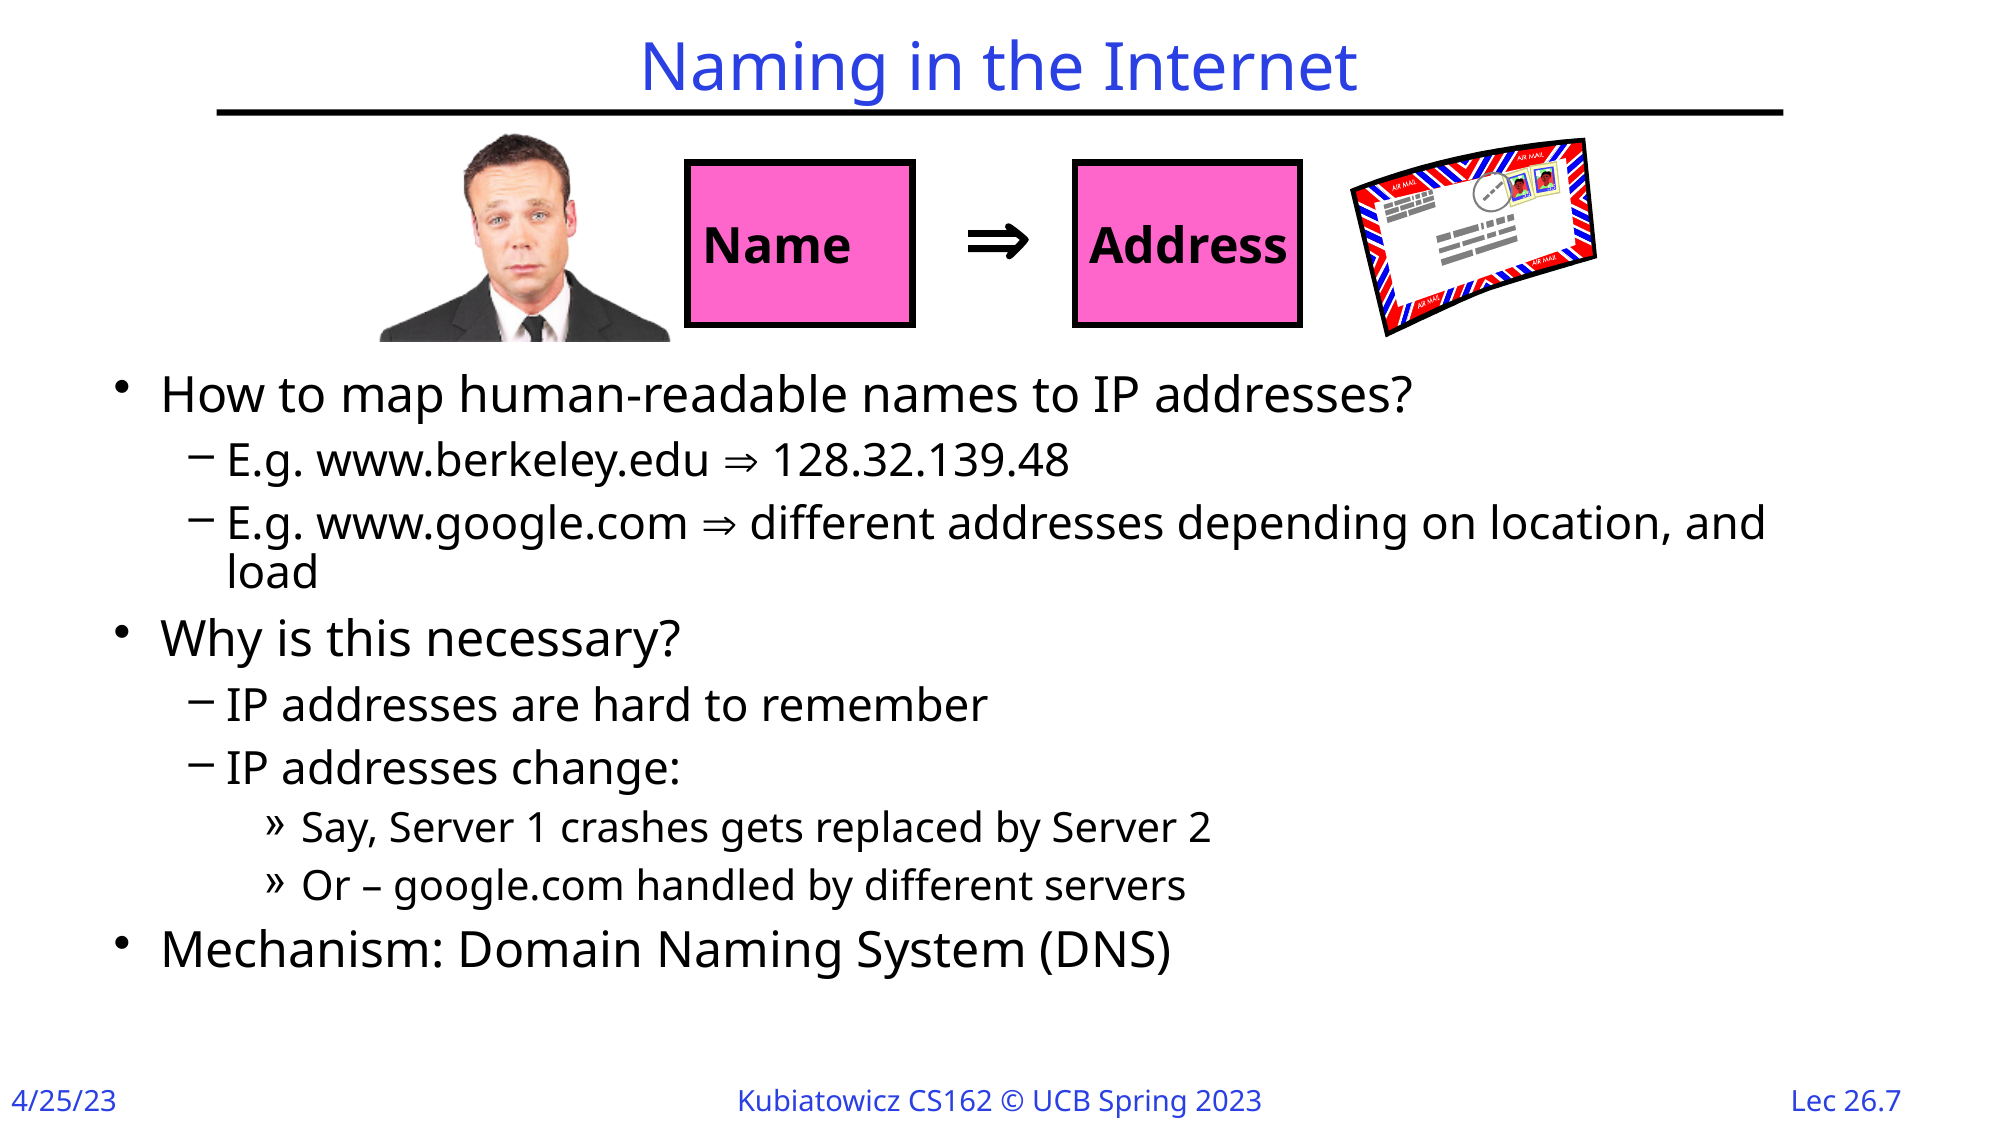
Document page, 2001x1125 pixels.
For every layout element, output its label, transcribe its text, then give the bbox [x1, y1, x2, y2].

list How to map human-readable names to IP addresses? E.g. www.berkeley.edu  128.32.139.48 E.g. www.google.com  different addresses depending on location, and load Why is this necessary? IP addresses are hard to remember IP addresses change: Say, Server 1 crashes gets replaced by Server 2 Or – google.com handled by different servers Mechanism: Domain Naming System (DNS) [98, 361, 1852, 1100]
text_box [687, 162, 1301, 326]
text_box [1349, 135, 1598, 338]
title Naming in the Internet [216, 24, 1784, 113]
picture [374, 129, 676, 342]
